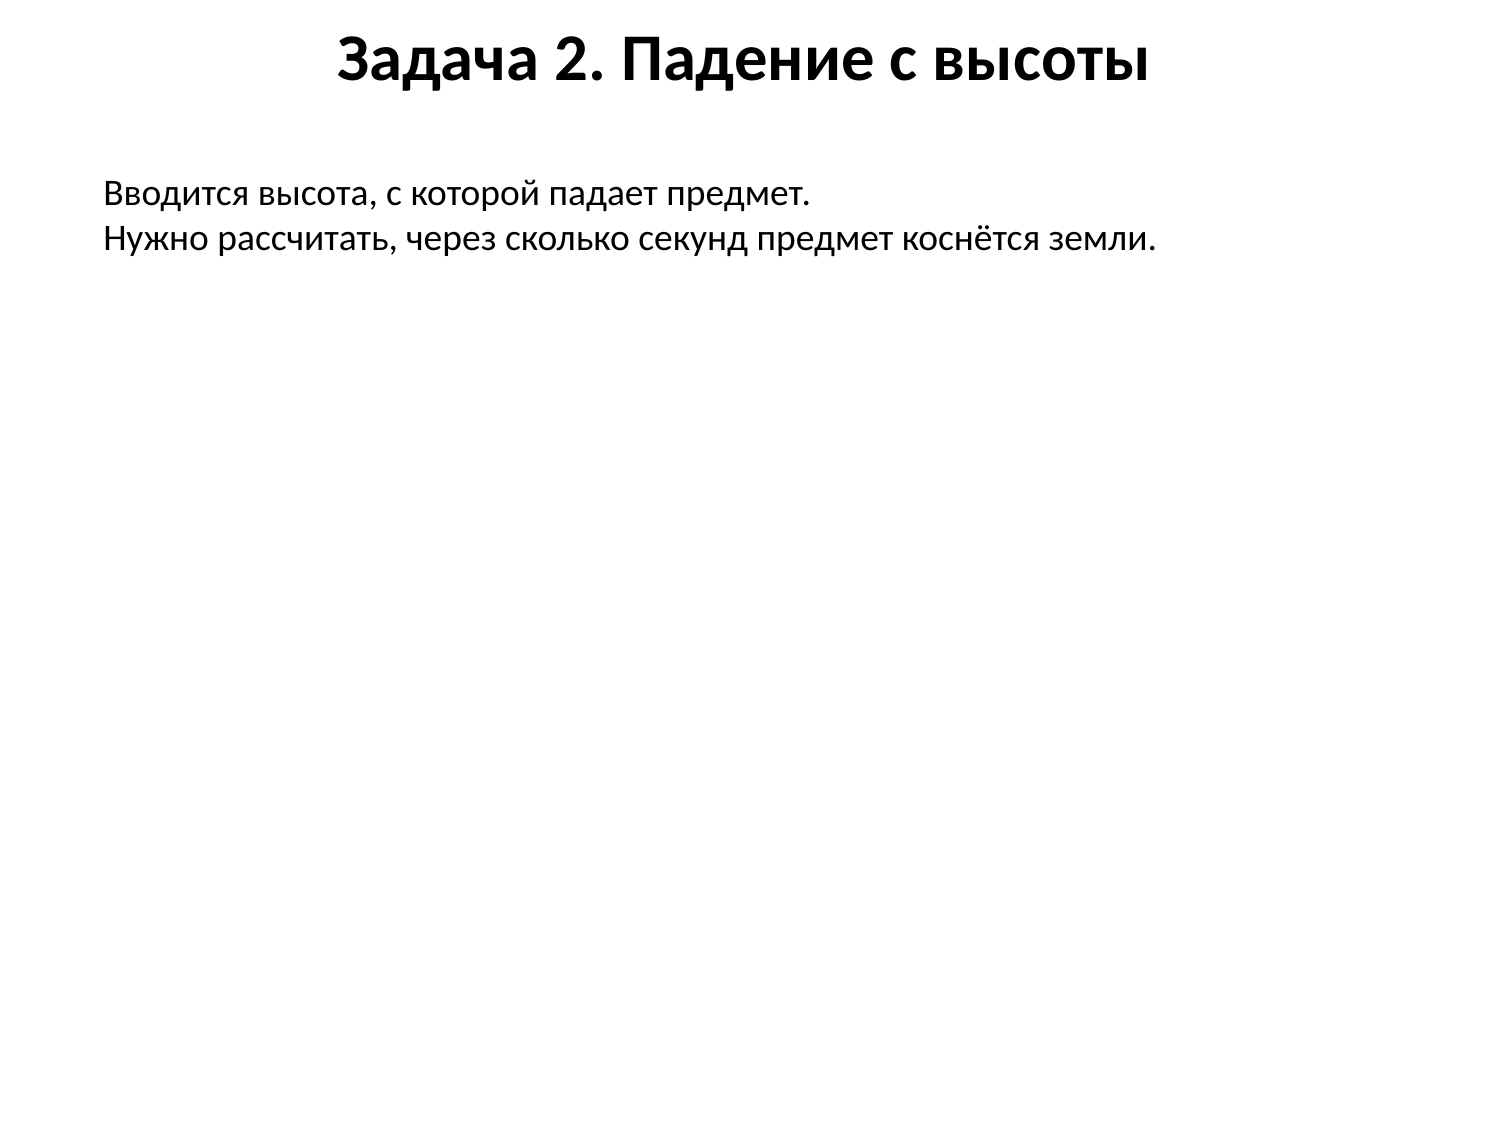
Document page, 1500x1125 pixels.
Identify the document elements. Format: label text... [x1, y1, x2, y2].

text_box Вводится высота, с которой падает предмет. Нужно рассчитать, через сколько секунд предмет коснётся земли. [88, 160, 1424, 311]
title Задача 2. Падение с высоты [29, 19, 1459, 88]
